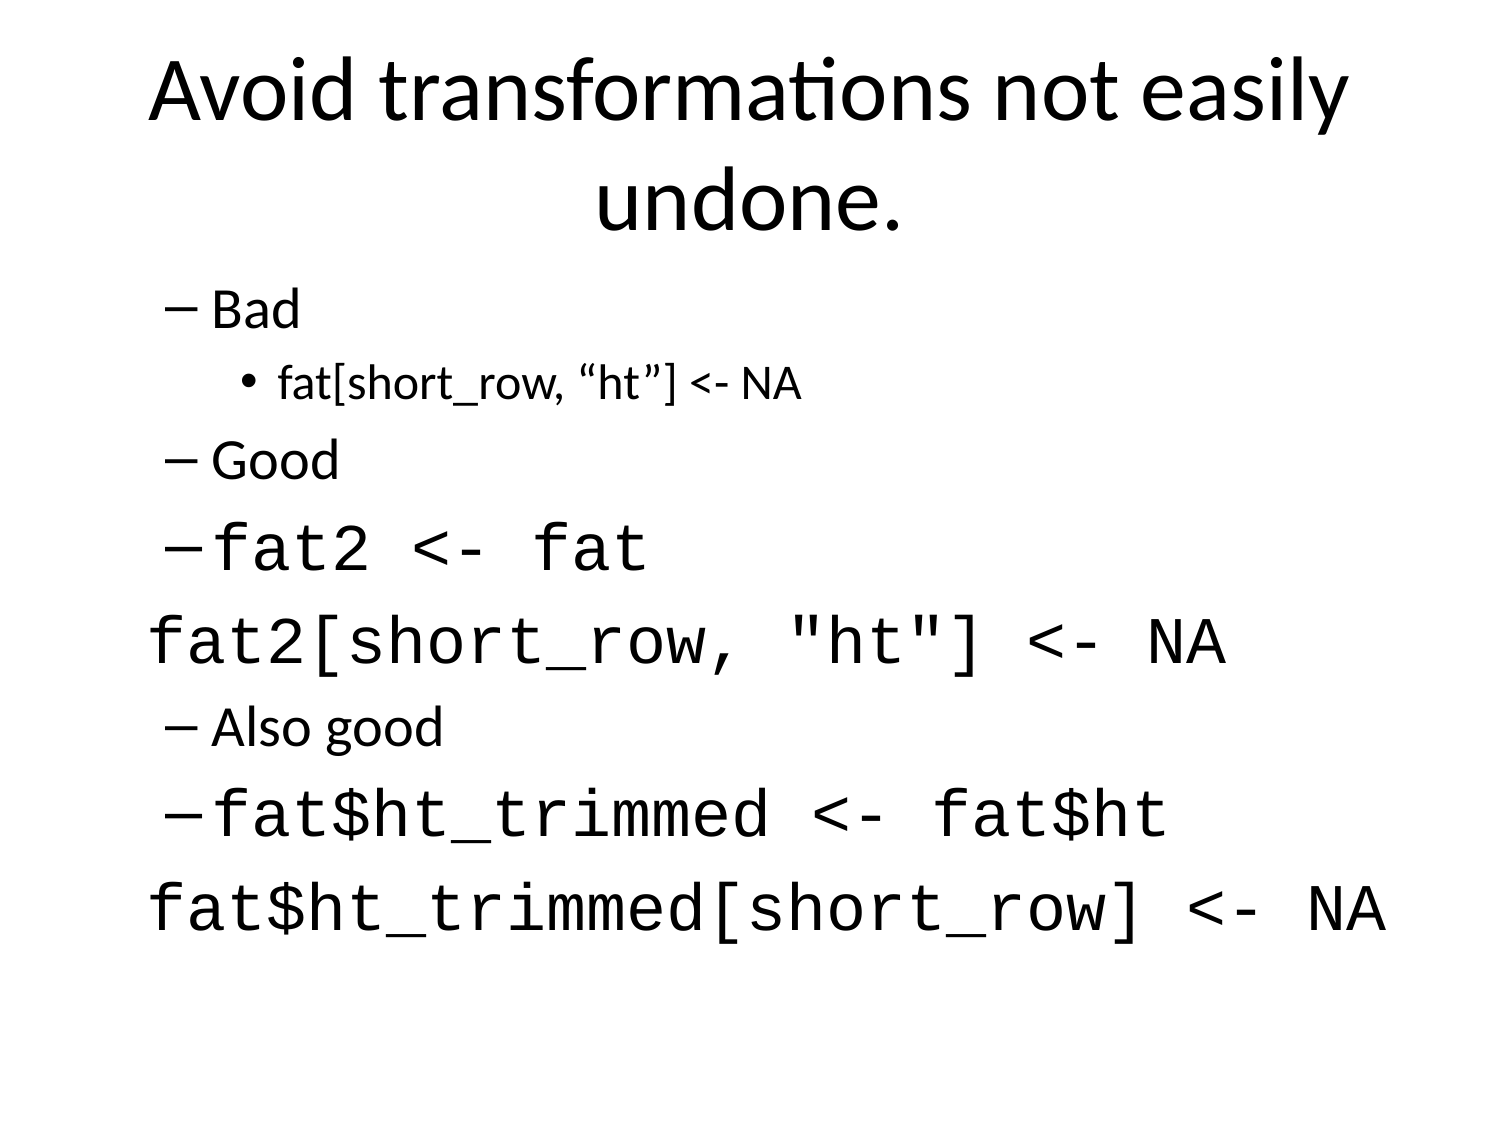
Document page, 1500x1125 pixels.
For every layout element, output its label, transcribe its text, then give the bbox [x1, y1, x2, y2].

title Avoid transformations not easily undone. [75, 45, 1425, 233]
list Bad fat[short_row, “ht”] <- NA Good fat2 <- fat fat2[short_row, "ht"] <- NA Also good fat$ht_trimmed <- fat$ht fat$ht_trimmed[short_row] <- NA [75, 262, 1425, 1005]
